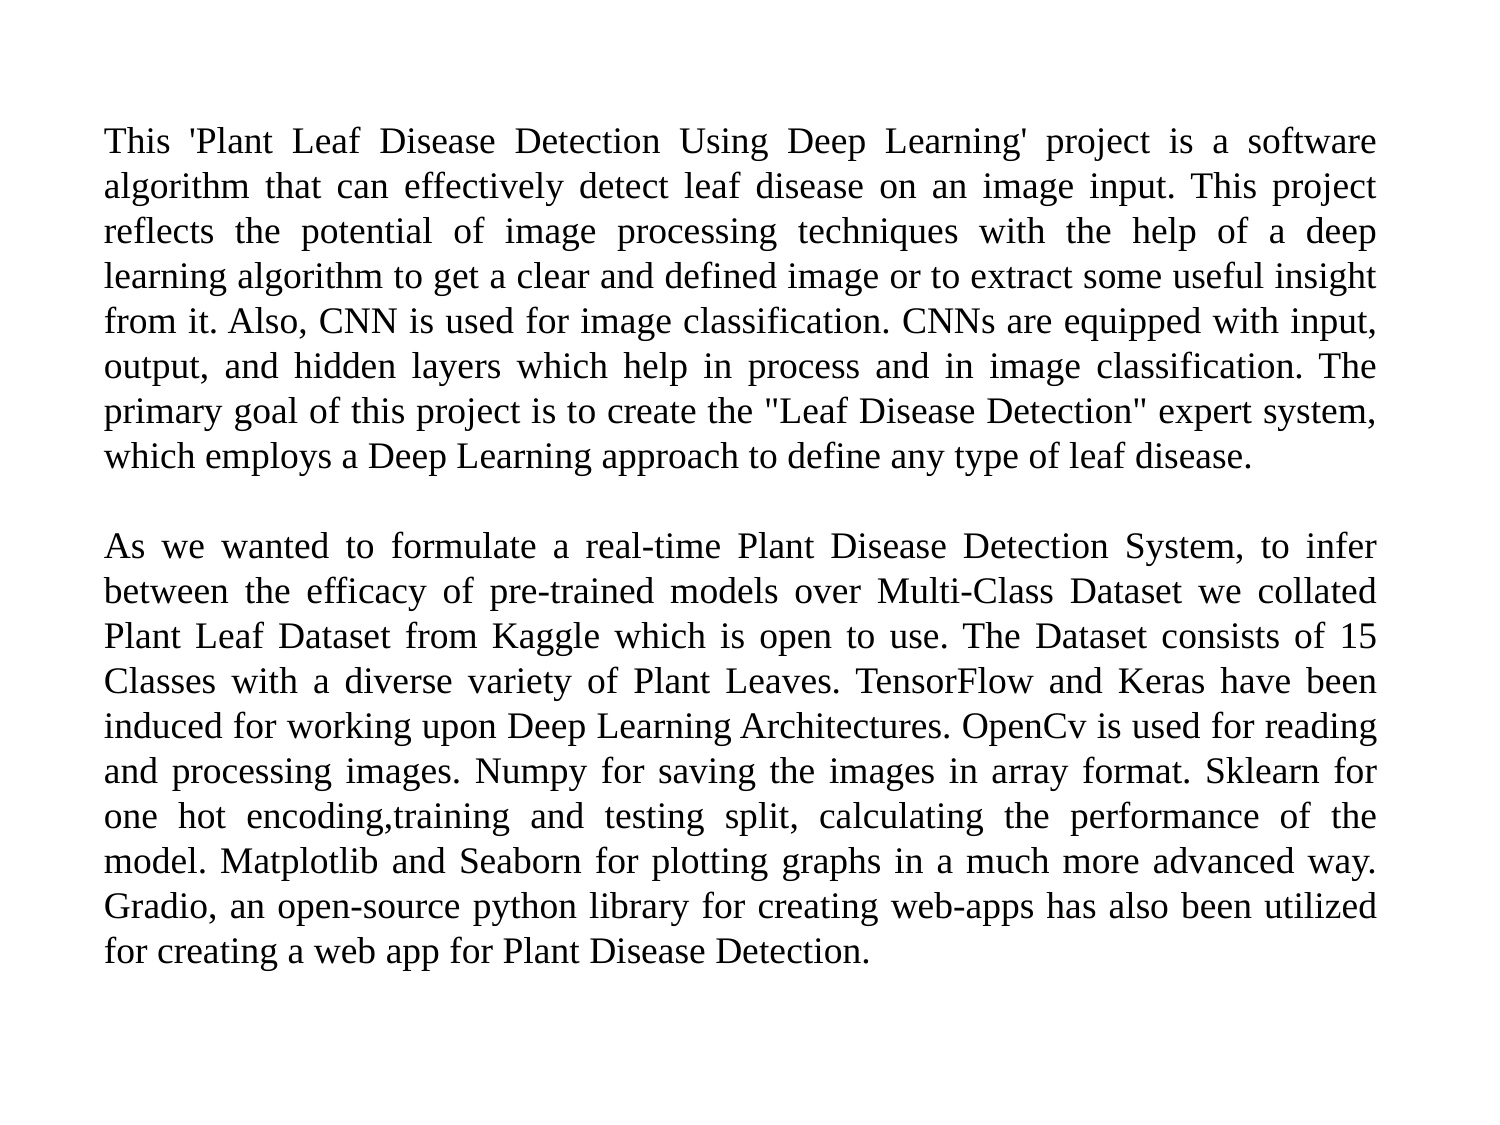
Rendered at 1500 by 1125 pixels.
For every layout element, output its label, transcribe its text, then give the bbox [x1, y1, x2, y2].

text_box This 'Plant Leaf Disease Detection Using Deep Learning' project is a software algorithm that can effectively detect leaf disease on an image input. This project reflects the potential of image processing techniques with the help of a deep learning algorithm to get a clear and defined image or to extract some useful insight from it. Also, CNN is used for image classification. CNNs are equipped with input, output, and hidden layers which help in process and in image classification. The primary goal of this project is to create the "Leaf Disease Detection" expert system, which employs a Deep Learning approach to define any type of leaf disease. As we wanted to formulate a real-time Plant Disease Detection System, to infer between the efficacy of pre-trained models over Multi-Class Dataset we collated Plant Leaf Dataset from Kaggle which is open to use. The Dataset consists of 15 Classes with a diverse variety of Plant Leaves. TensorFlow and Keras have been induced for working upon Deep Learning Architectures. OpenCv is used for reading and processing images. Numpy for saving the images in array format. Sklearn for one hot encoding,training and testing split, calculating the performance of the model. Matplotlib and Seaborn for plotting graphs in a much more advanced way. Gradio, an open-source python library for creating web-apps has also been utilized for creating a web app for Plant Disease Detection. [28, 56, 1379, 1075]
